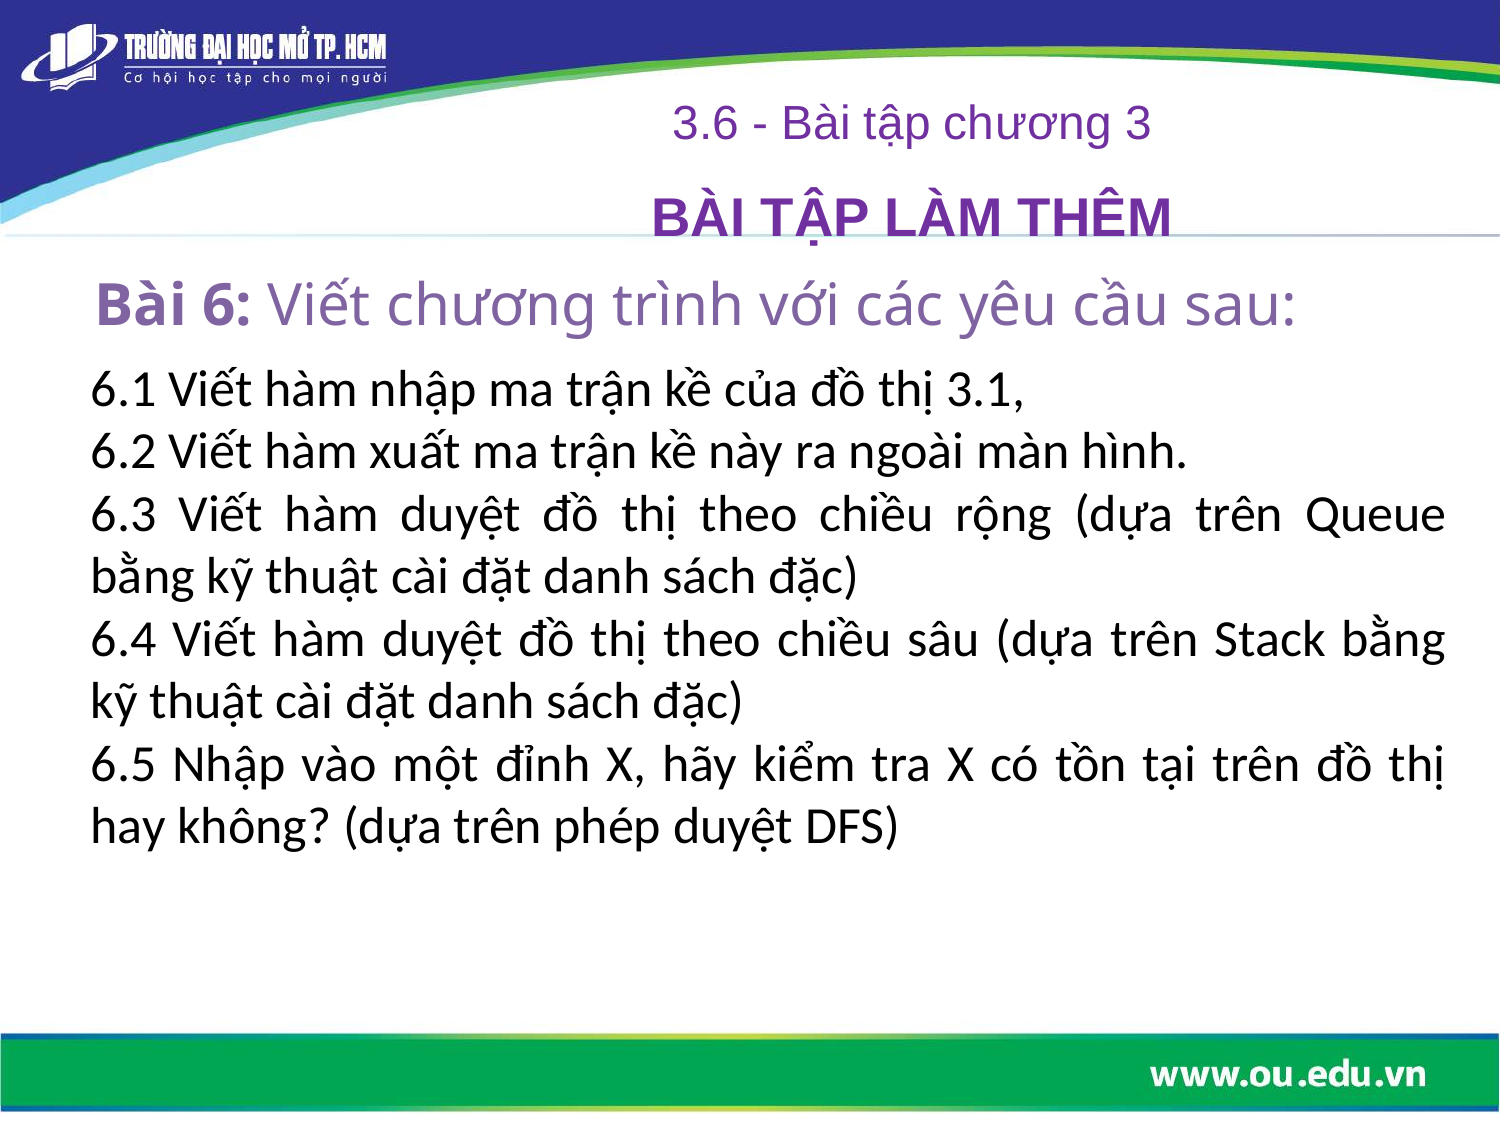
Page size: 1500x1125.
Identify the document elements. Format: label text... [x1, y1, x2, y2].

text_box 6.1 Viết hàm nhập ma trận kề của đồ thị 3.1, 6.2 Viết hàm xuất ma trận kề này ra ngoài màn hình. 6.3 Viết hàm duyệt đồ thị theo chiều rộng (dựa trên Queue bằng kỹ thuật cài đặt danh sách đặc) 6.4 Viết hàm duyệt đồ thị theo chiều sâu (dựa trên Stack bằng kỹ thuật cài đặt danh sách đặc) 6.5 Nhập vào một đỉnh X, hãy kiểm tra X có tồn tại trên đồ thị hay không? (dựa trên phép duyệt DFS) [79, 348, 1459, 898]
title Bài 6: Viết chương trình với các yêu cầu sau: [79, 255, 1500, 349]
picture [0, 0, 1500, 1125]
text_box 3.6 - Bài tập chương 3 BÀI TẬP LÀM THÊM [375, 55, 1450, 256]
